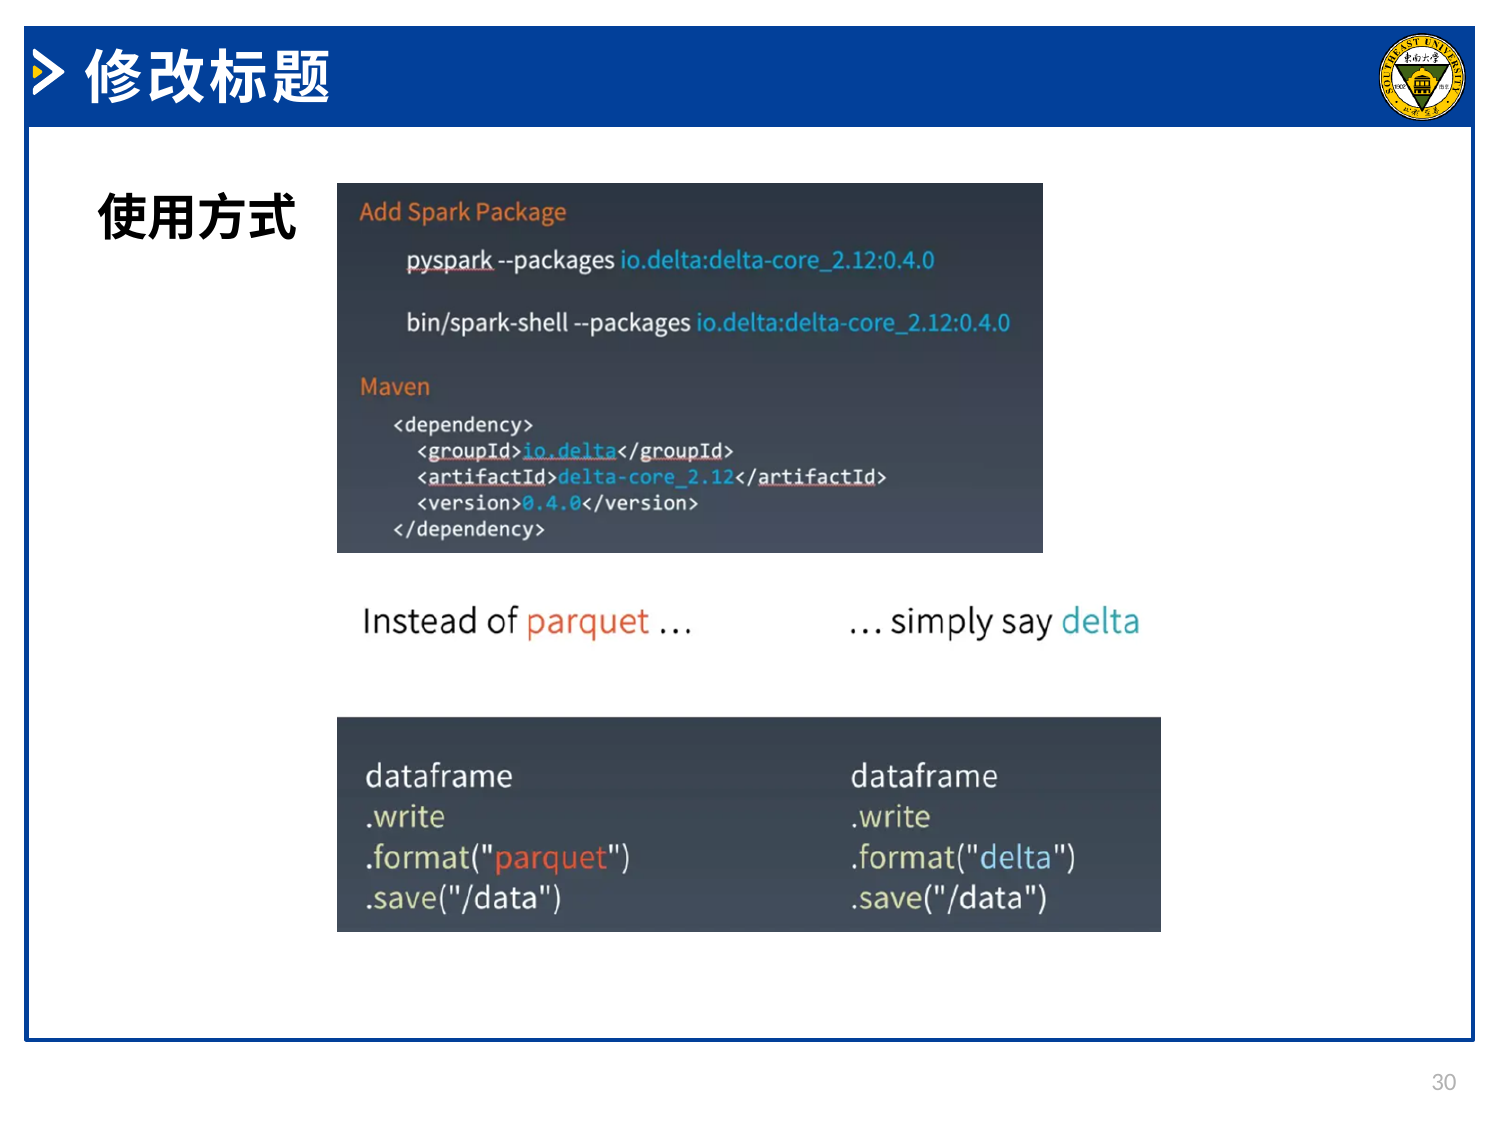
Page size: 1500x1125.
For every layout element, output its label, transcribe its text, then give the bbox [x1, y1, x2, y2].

picture [337, 583, 1161, 932]
picture [337, 183, 1043, 553]
text_box 修改标题 [70, 32, 605, 118]
text_box 使用方式 [82, 162, 1263, 253]
slide_number 30 [1382, 1051, 1472, 1111]
picture [1378, 33, 1467, 121]
